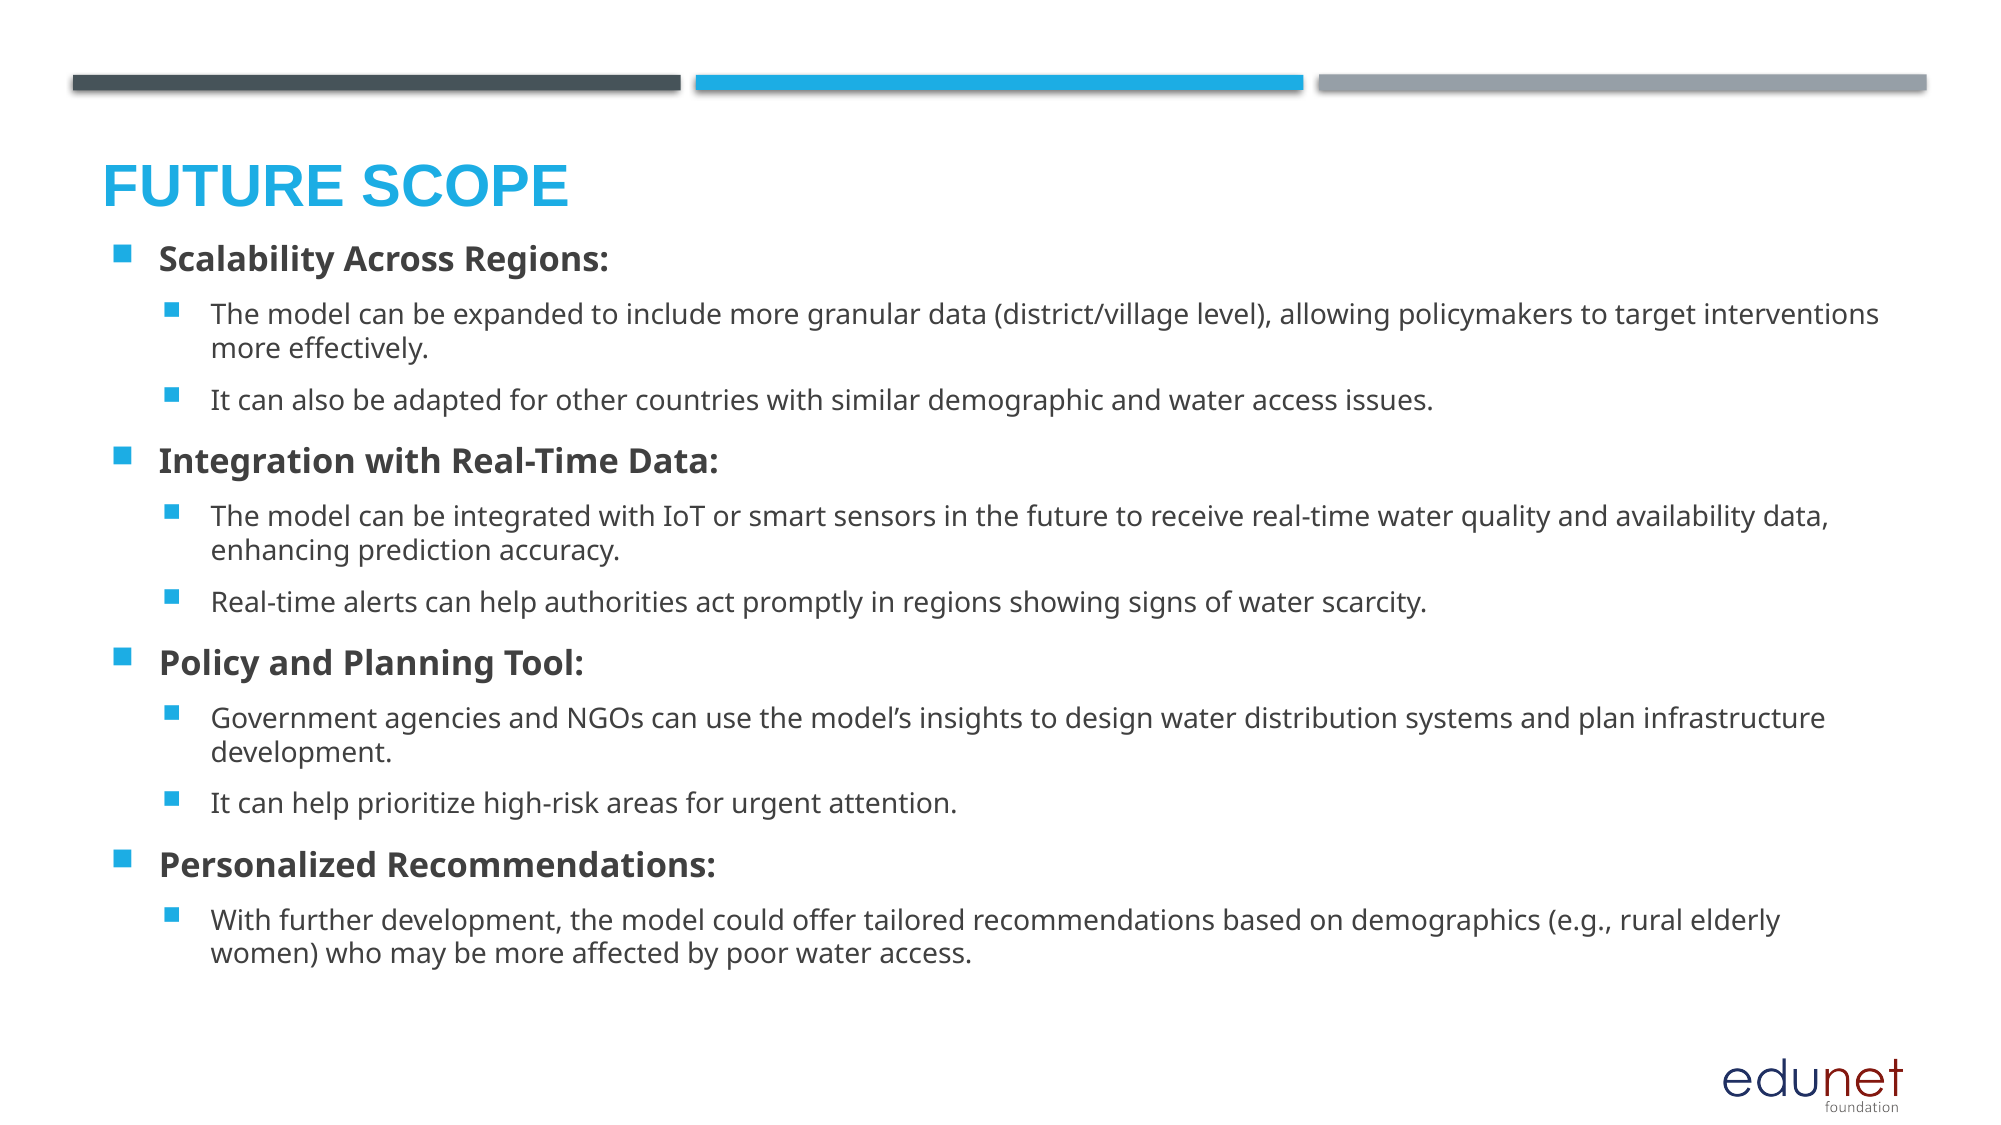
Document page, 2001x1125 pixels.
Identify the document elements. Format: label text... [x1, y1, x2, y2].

list Scalability Across Regions: The model can be expanded to include more granular data (district/village level), allowing policymakers to target interventions more effectively. It can also be adapted for other countries with similar demographic and water access issues. Integration with Real-Time Data: The model can be integrated with IoT or smart sensors in the future to receive real-time water quality and availability data, enhancing prediction accuracy. Real-time alerts can help authorities act promptly in regions showing signs of water scarcity. Policy and Planning Tool: Government agencies and NGOs can use the model’s insights to design water distribution systems and plan infrastructure development. It can help prioritize high-risk areas for urgent attention. Personalized Recommendations: With further development, the model could offer tailored recommendations based on demographics (e.g., rural elderly women) who may be more affected by poor water access. [95, 225, 1905, 981]
picture [1719, 1056, 1905, 1116]
text_box Future scope [87, 138, 1898, 226]
